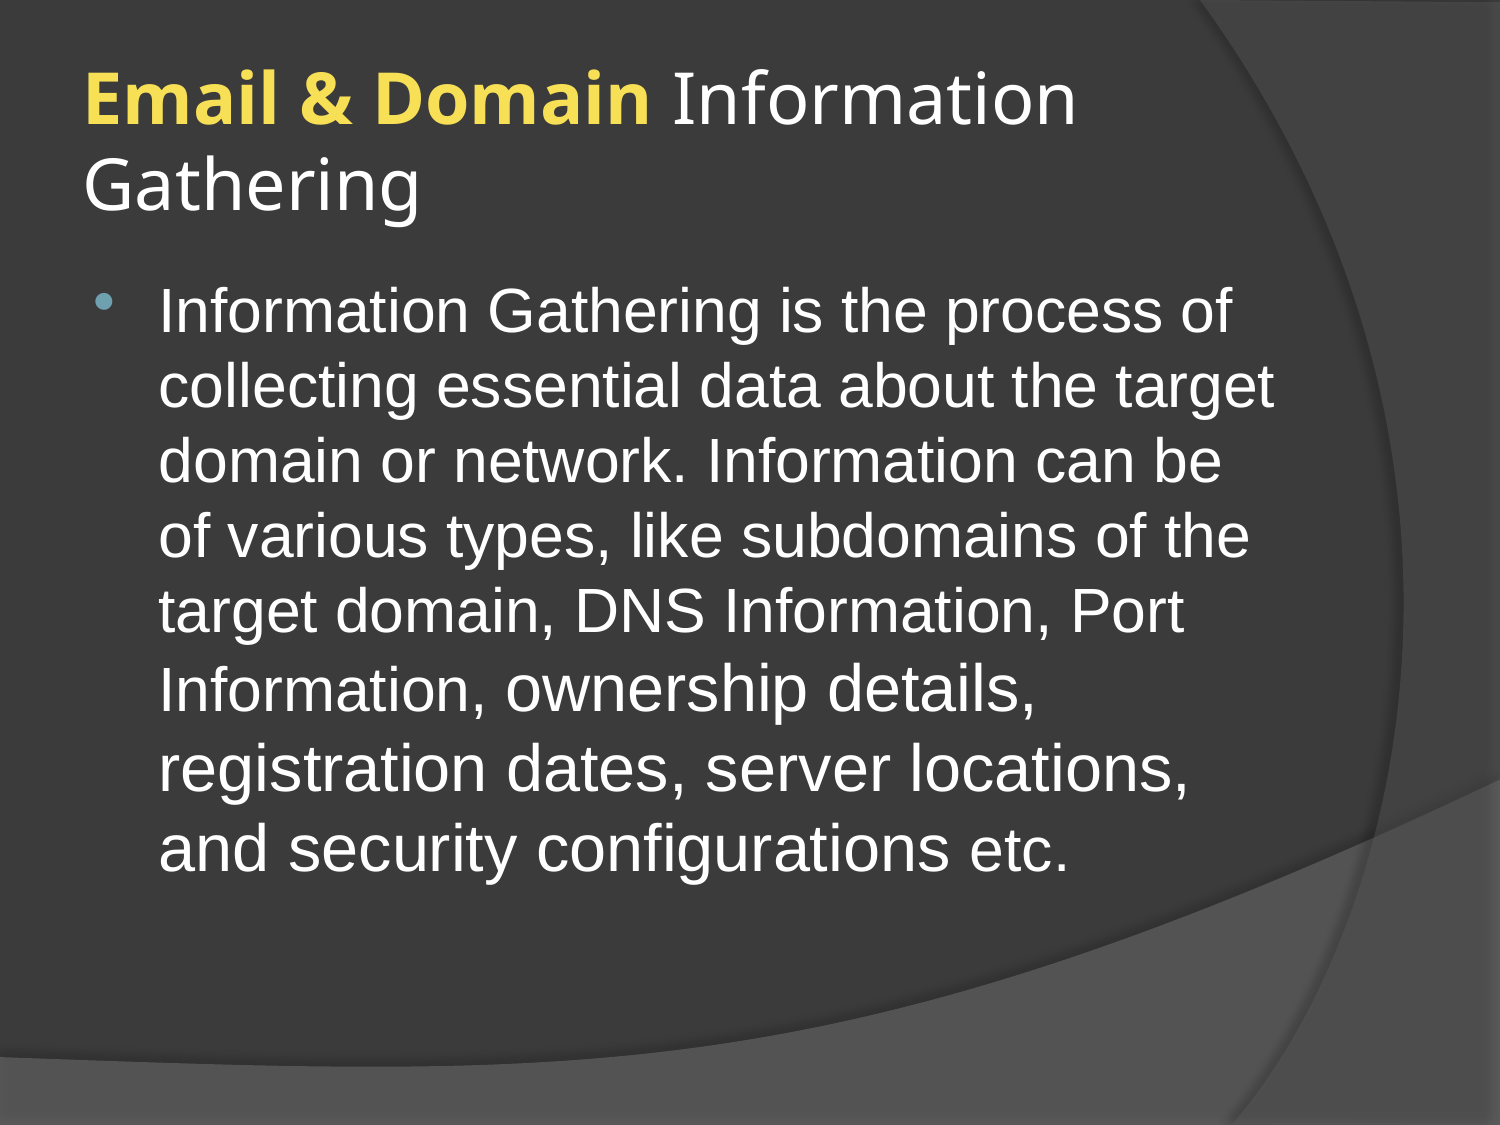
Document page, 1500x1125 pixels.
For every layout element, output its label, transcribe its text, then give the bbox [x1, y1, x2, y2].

list Information Gathering is the process of collecting essential data about the target domain or network. Information can be of various types, like subdomains of the target domain, DNS Information, Port Information, ownership details, registration dates, server locations, and security configurations etc. [75, 262, 1300, 1005]
title Email & Domain Information Gathering [75, 45, 1300, 233]
